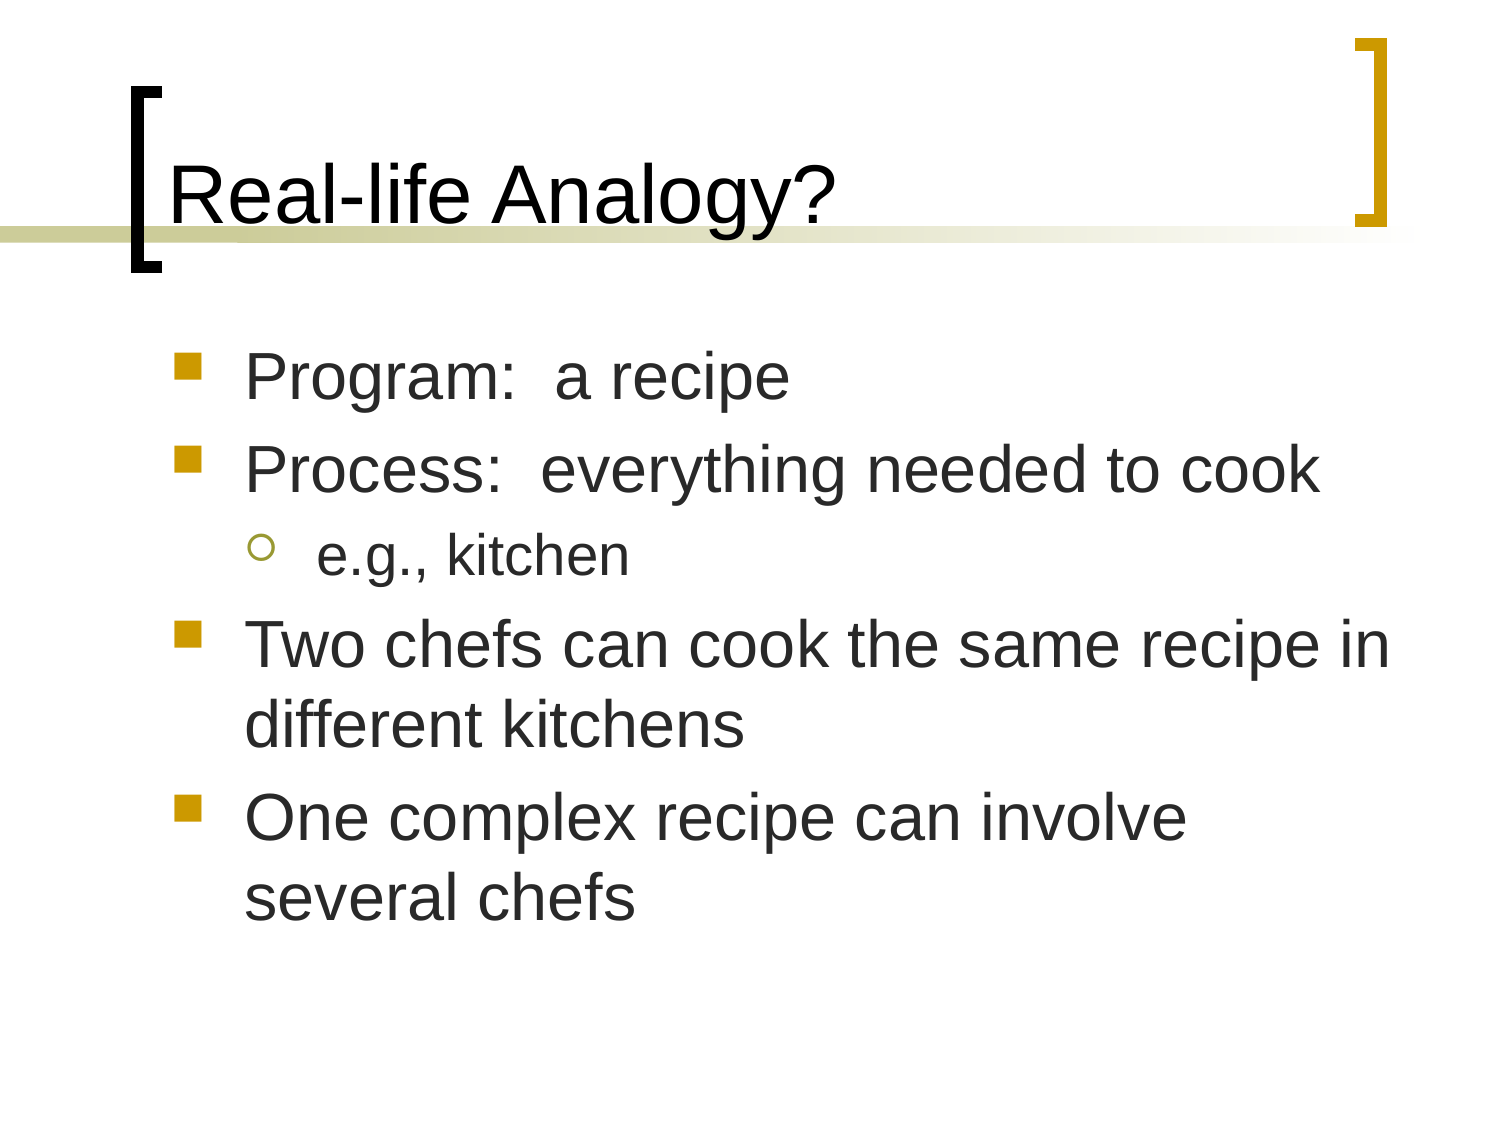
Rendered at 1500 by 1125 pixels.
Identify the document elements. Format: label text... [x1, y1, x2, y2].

list Program: a recipe Process: everything needed to cook e.g., kitchen Two chefs can cook the same recipe in different kitchens One complex recipe can involve several chefs [155, 324, 1413, 1000]
title Real-life Analogy? [152, 15, 1328, 248]
